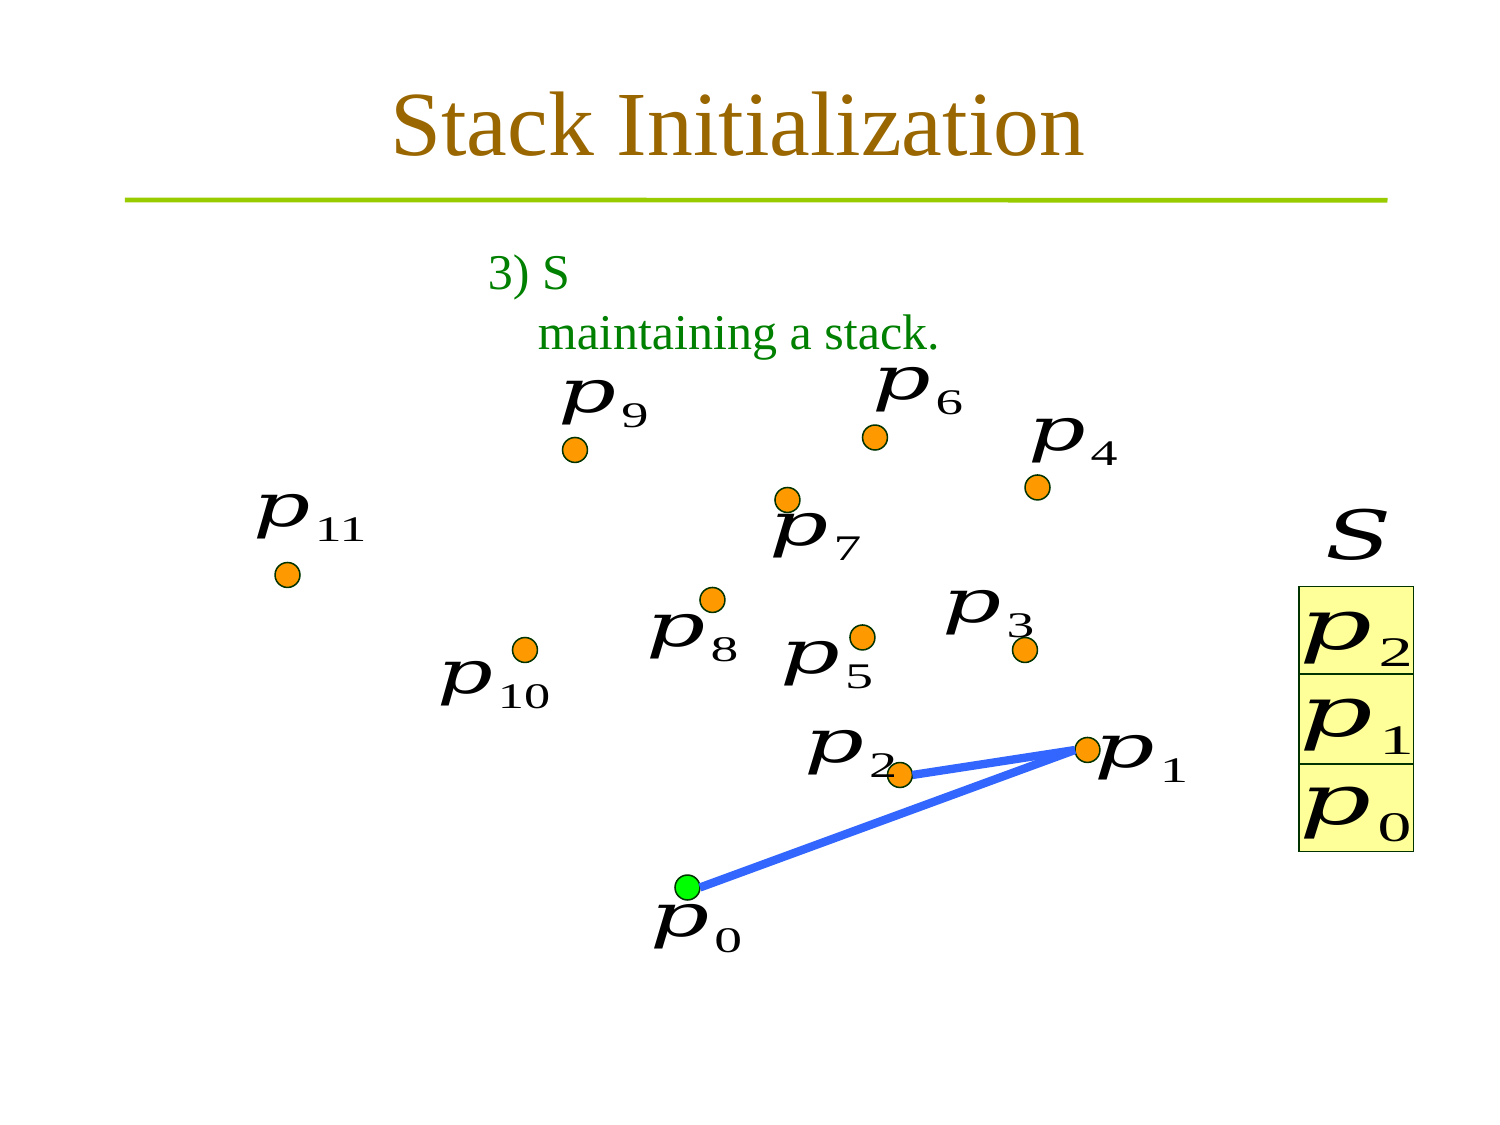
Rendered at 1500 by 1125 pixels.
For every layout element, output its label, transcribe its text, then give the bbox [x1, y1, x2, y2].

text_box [253, 346, 1188, 960]
title Stack Initialization [112, 24, 1388, 213]
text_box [1299, 499, 1413, 851]
